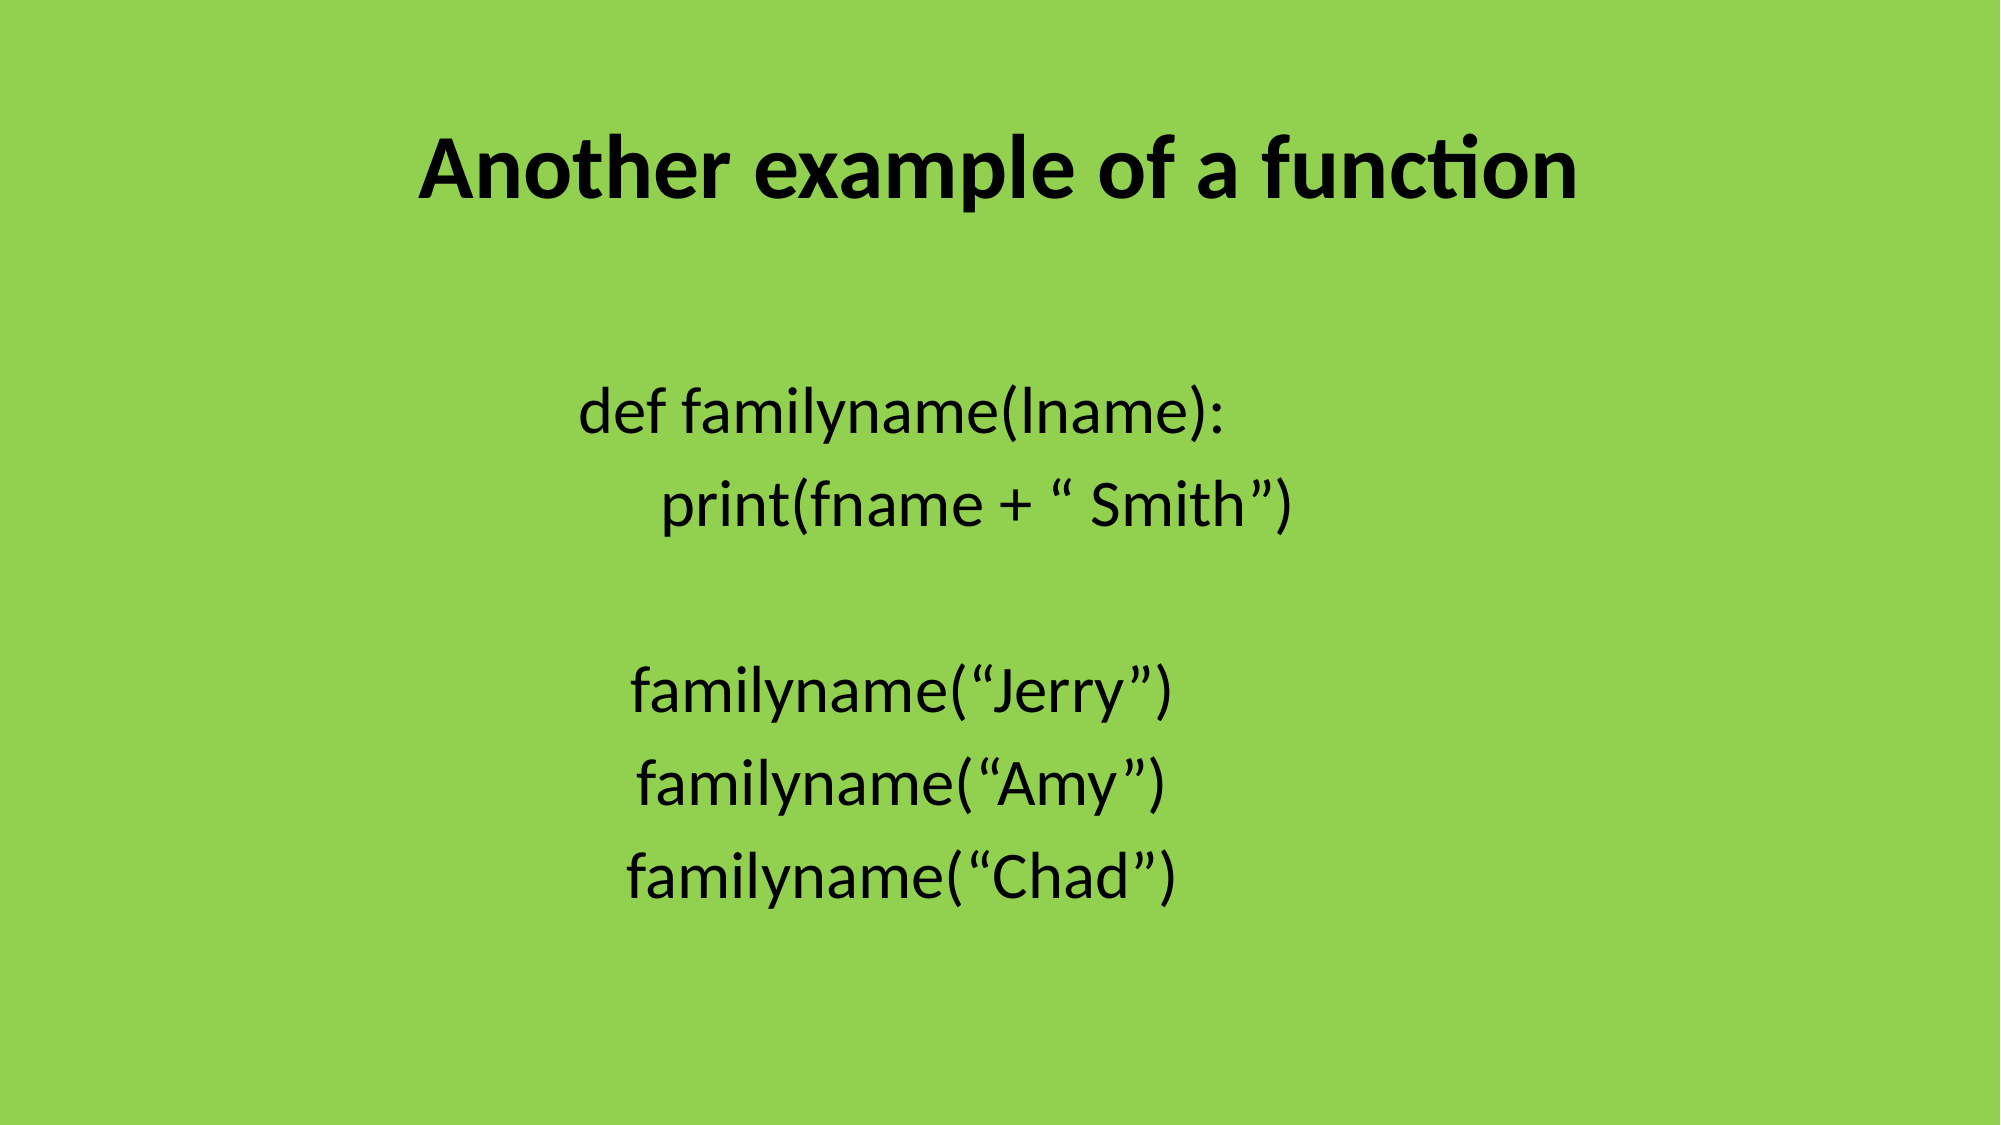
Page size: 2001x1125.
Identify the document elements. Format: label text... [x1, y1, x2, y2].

list def familyname(lname): print(fname + “ Smith”) familyname(“Jerry”) familyname(“Amy”) familyname(“Chad”) [158, 368, 1648, 1125]
title Another example of a function [137, 59, 1863, 278]
